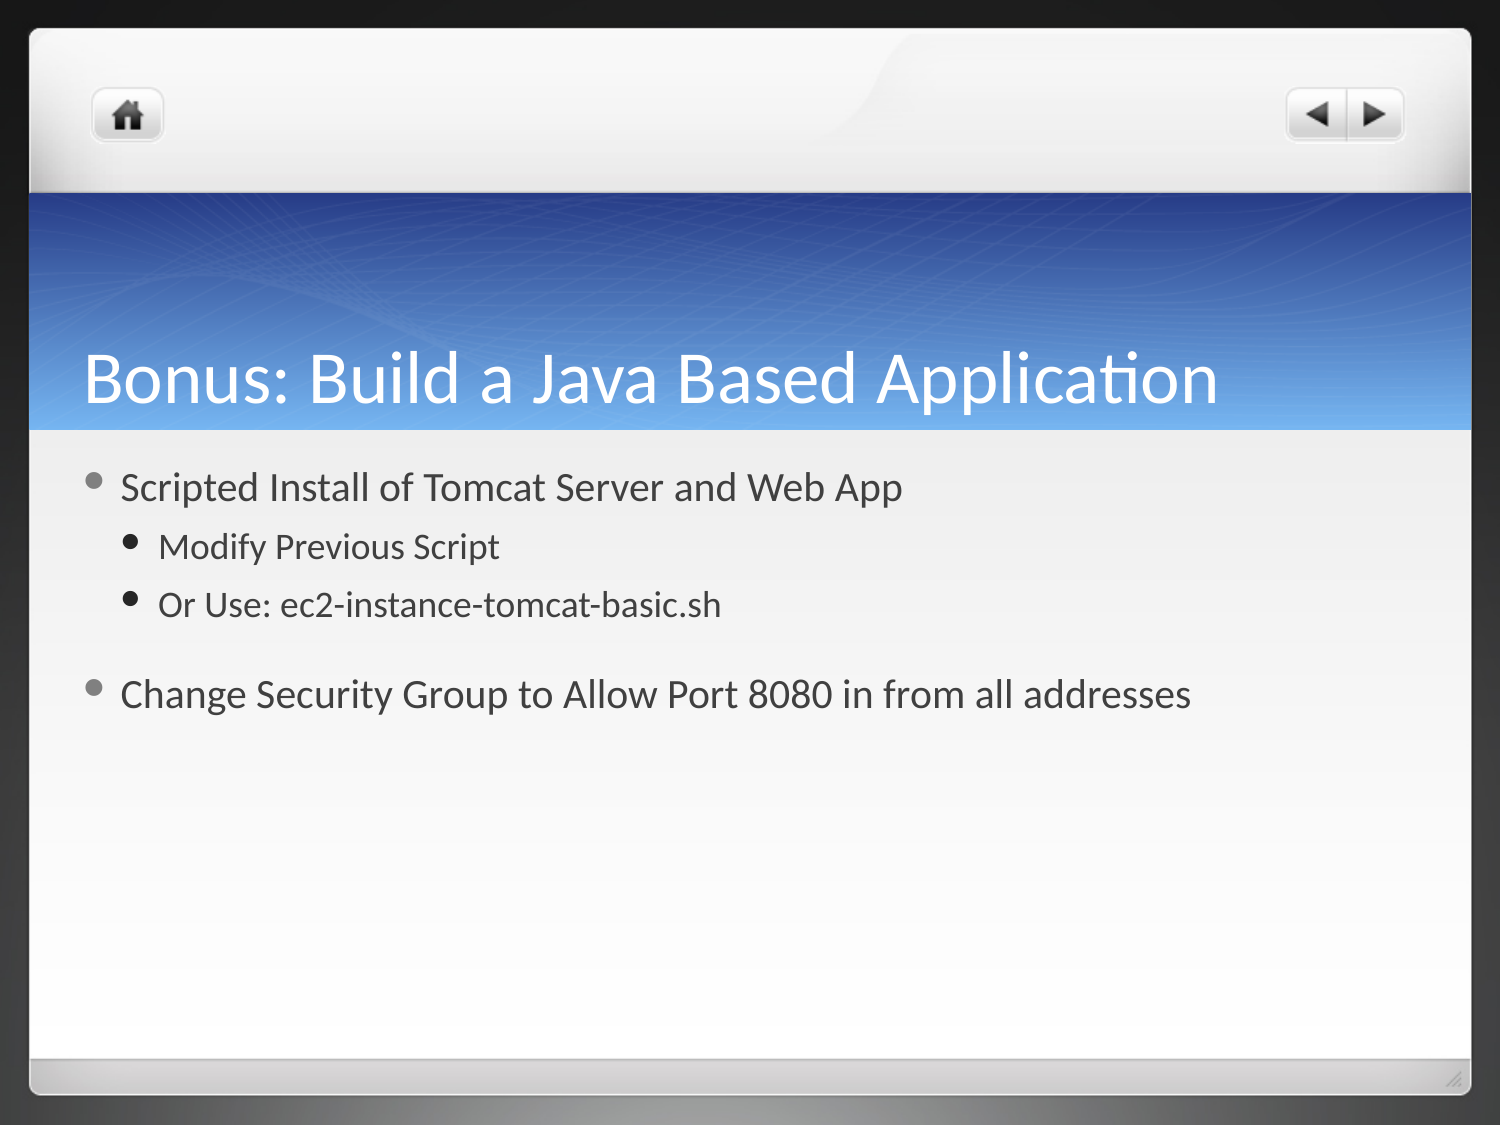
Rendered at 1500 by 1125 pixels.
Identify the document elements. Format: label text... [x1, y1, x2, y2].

list Scripted Install of Tomcat Server and Web App Modify Previous Script Or Use: ec2-instance-tomcat-basic.sh Change Security Group to Allow Port 8080 in from all addresses [68, 452, 1432, 1025]
title Bonus: Build a Java Based Application [68, 238, 1432, 427]
picture [0, 0, 1500, 1125]
